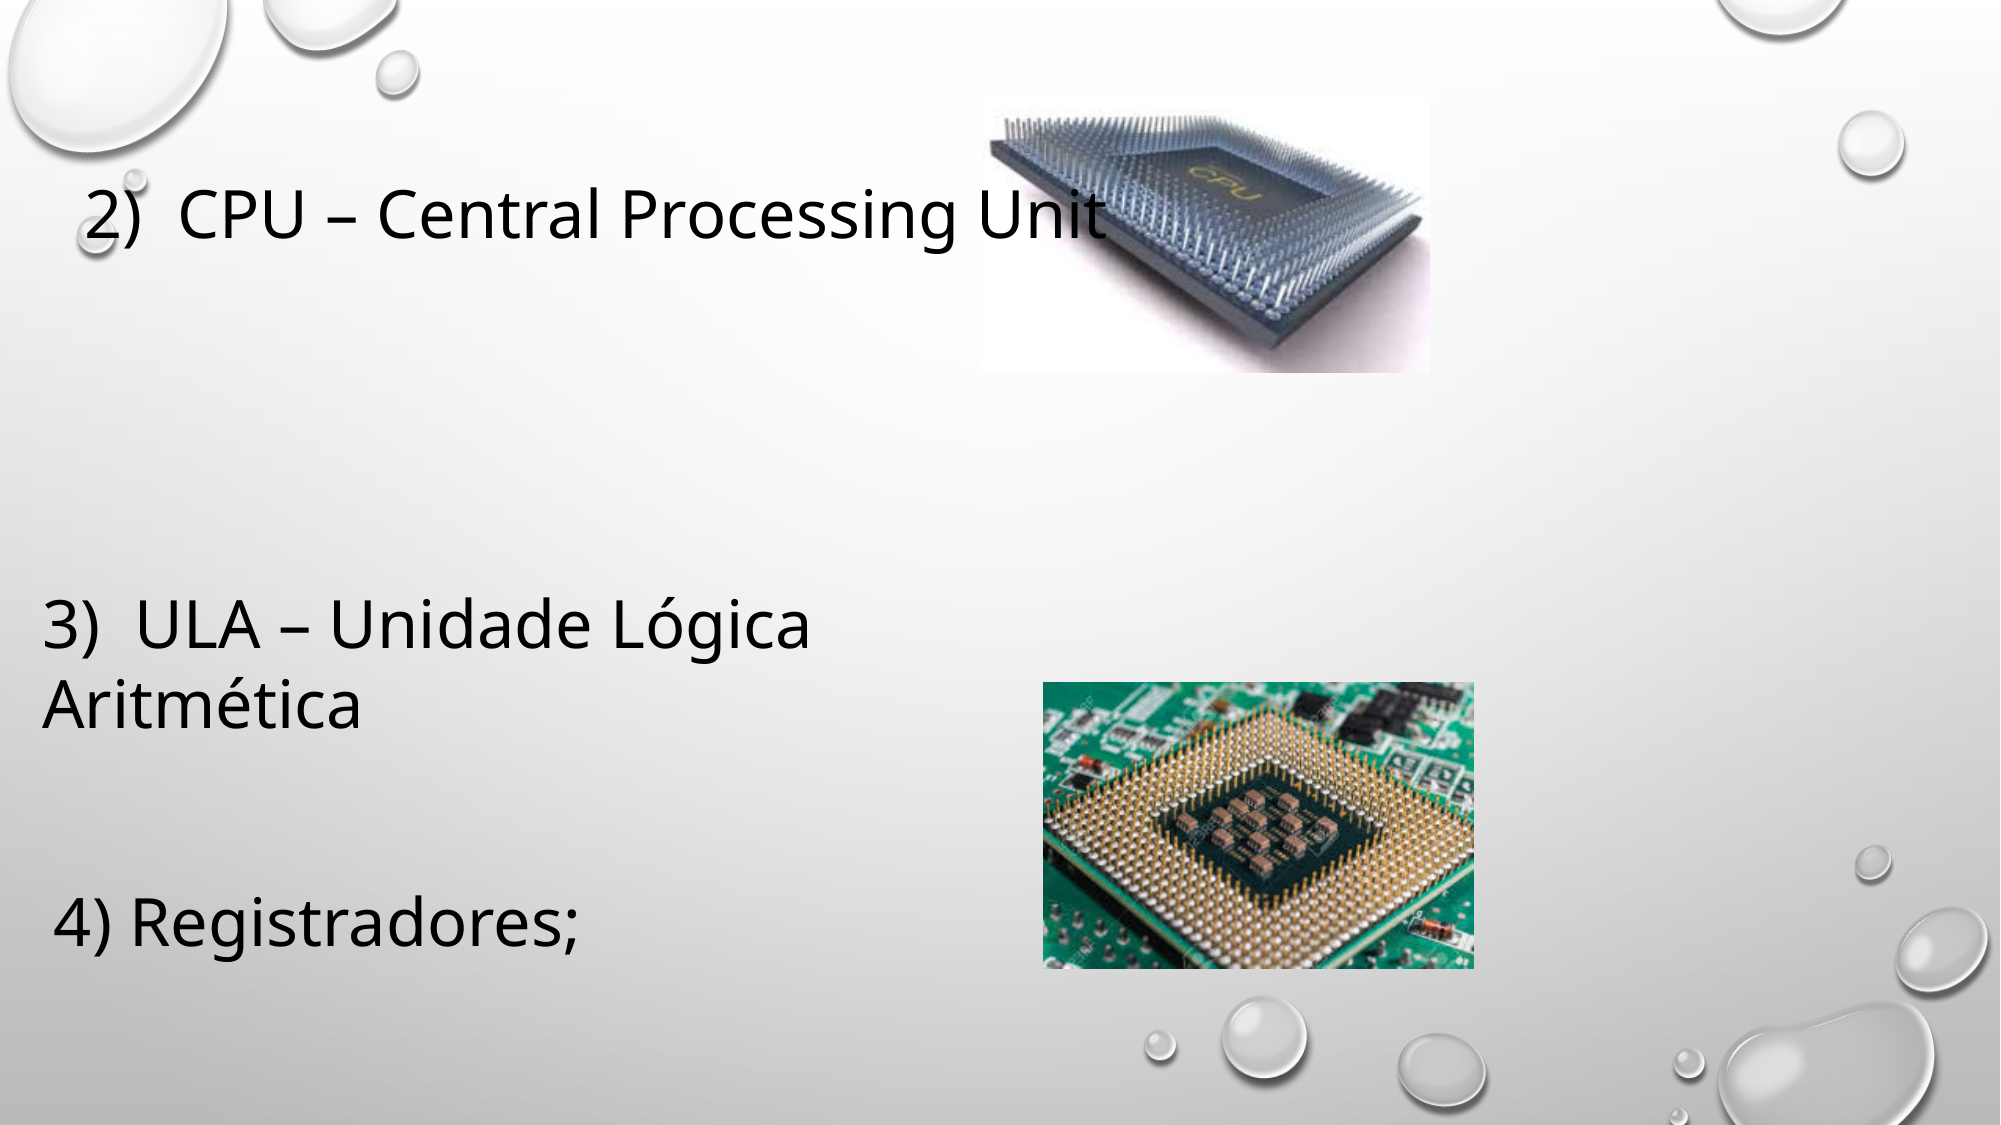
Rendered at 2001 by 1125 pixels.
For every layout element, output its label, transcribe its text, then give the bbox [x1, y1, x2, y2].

picture [0, 0, 2000, 1125]
text_box 2) CPU – Central Processing Unit [69, 164, 976, 259]
text_box 3) ULA – Unidade Lógica Aritmética [27, 574, 1102, 750]
text_box 4) Registradores; [39, 872, 1037, 968]
